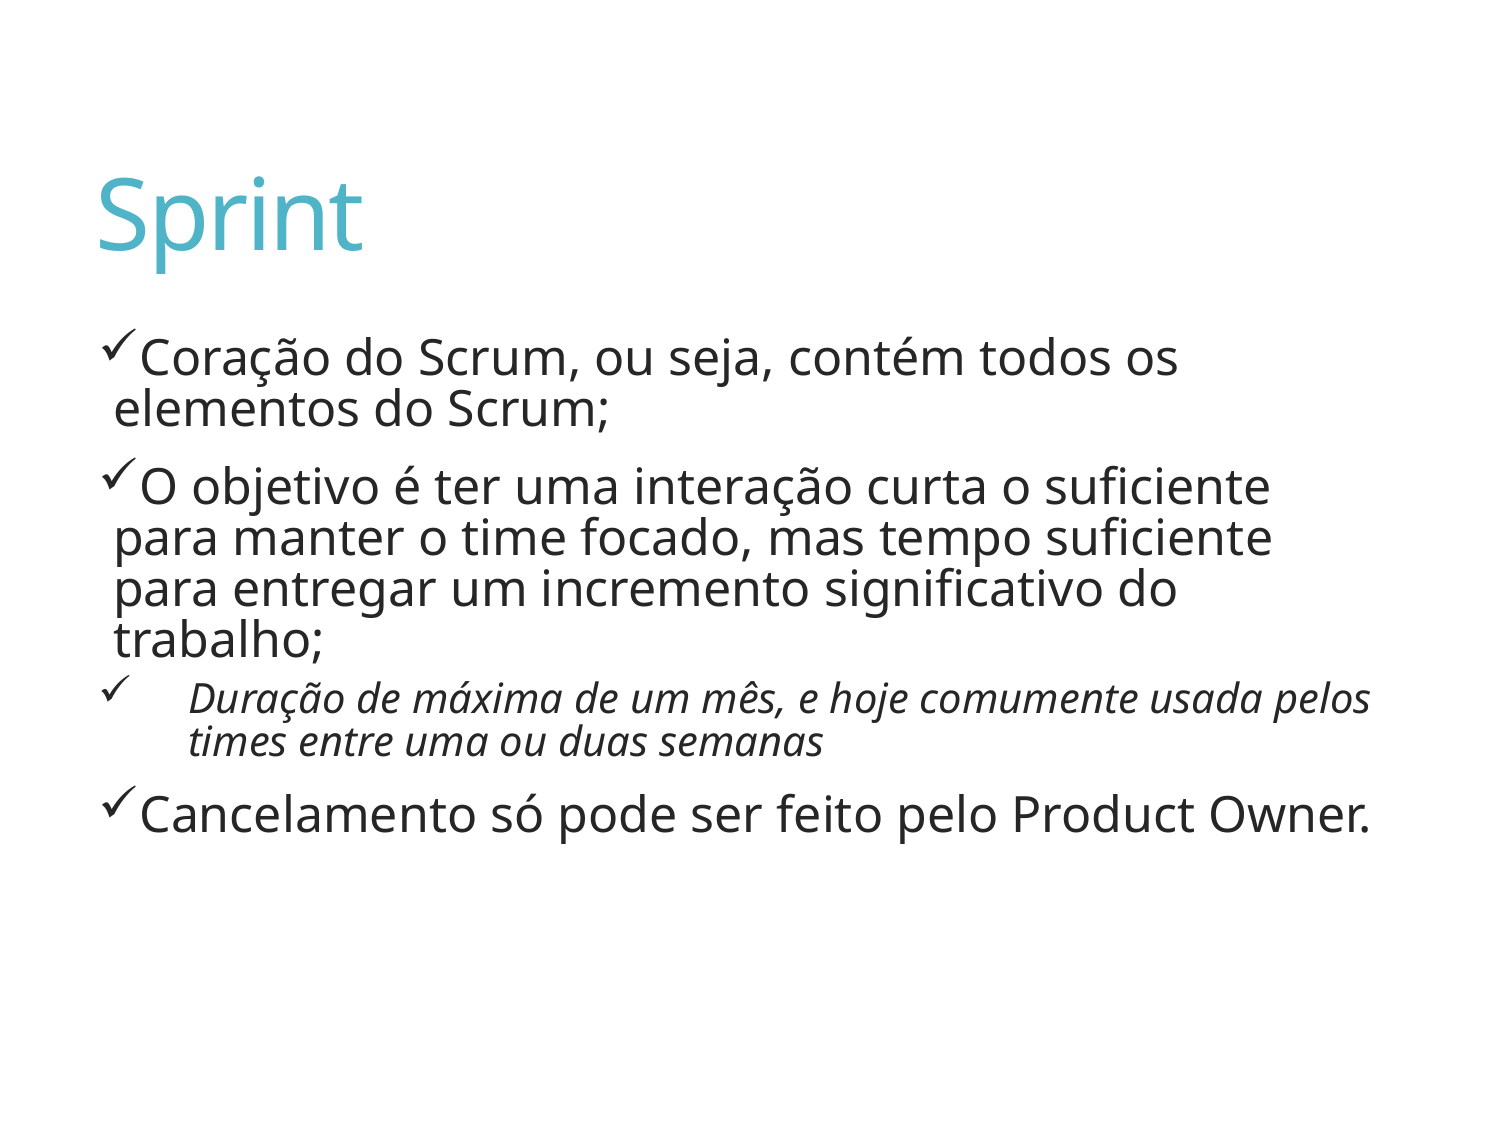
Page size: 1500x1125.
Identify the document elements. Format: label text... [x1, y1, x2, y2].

list Coração do Scrum, ou seja, contém todos os elementos do Scrum; O objetivo é ter uma interação curta o suficiente para manter o time focado, mas tempo suficiente para entregar um incremento significativo do trabalho; Duração de máxima de um mês, e hoje comumente usada pelos times entre uma ou duas semanas Cancelamento só pode ser feito pelo Product Owner. [83, 326, 1407, 945]
title Sprint [80, 81, 1407, 354]
